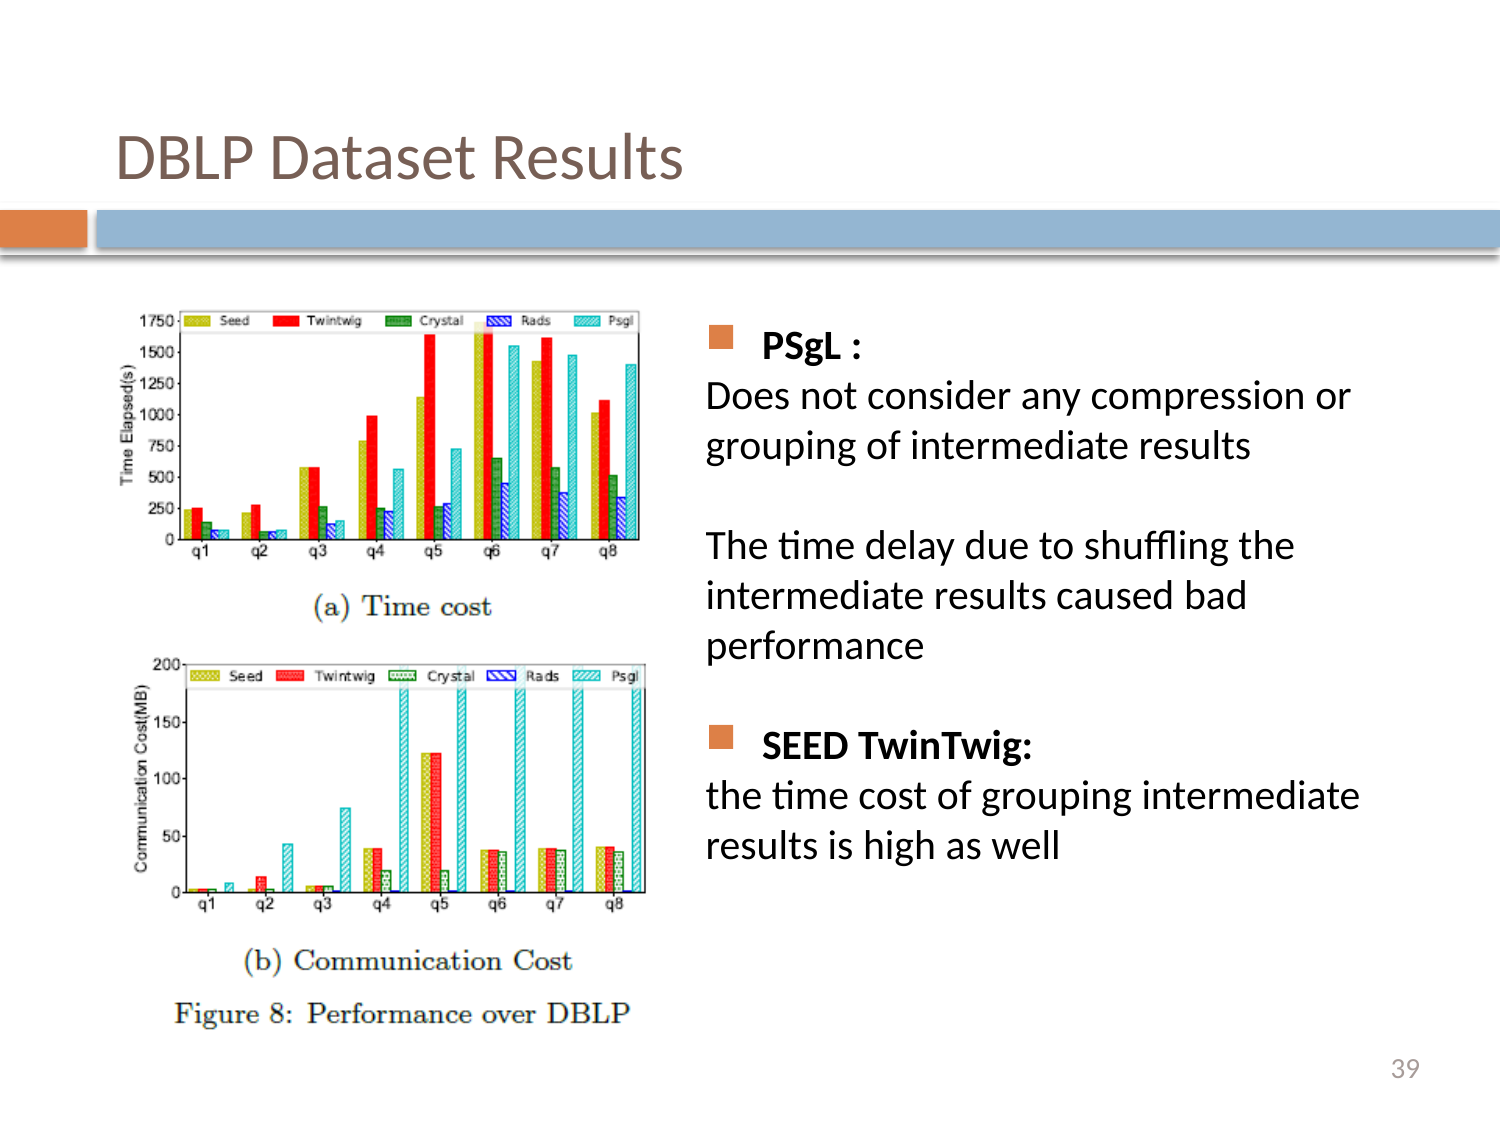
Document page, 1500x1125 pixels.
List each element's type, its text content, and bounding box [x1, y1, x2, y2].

slide_number 39 [1316, 1046, 1436, 1087]
text_box PSgL : Does not consider any compression or grouping of intermediate results The time delay due to shuffling the intermediate results caused bad performance SEED TwinTwig: the time cost of grouping intermediate results is high as well [690, 310, 1471, 971]
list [100, 280, 672, 1042]
title DBLP Dataset Results [100, 37, 1438, 200]
